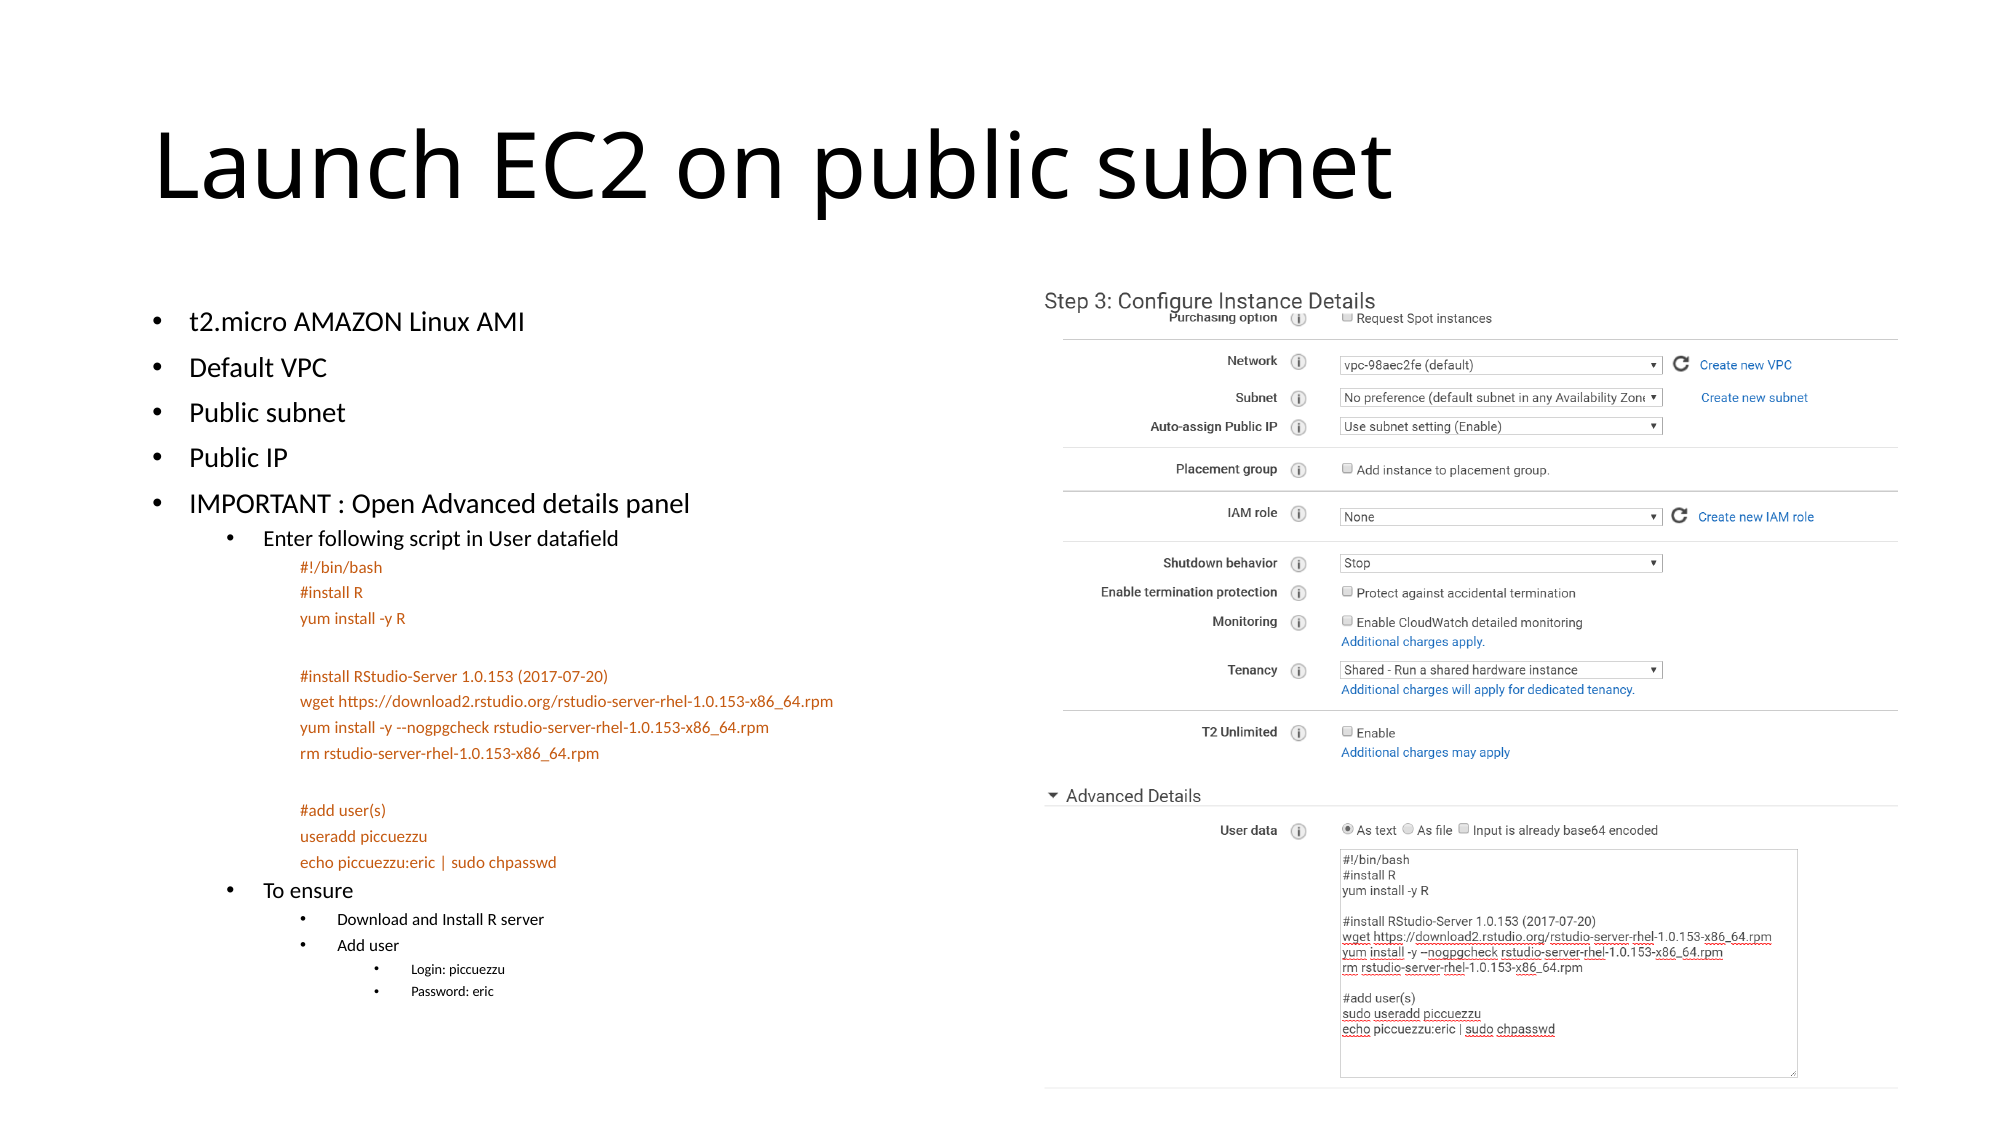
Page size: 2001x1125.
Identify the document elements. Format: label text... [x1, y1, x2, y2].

list t2.micro AMAZON Linux AMI Default VPC Public subnet Public IP IMPORTANT : Open Advanced details panel Enter following script in User datafield #!/bin/bash #install R yum install -y R #install RStudio-Server 1.0.153 (2017-07-20) wget https://download2.rstudio.org/rstudio-server-rhel-1.0.153-x86_64.rpm yum install -y --nogpgcheck rstudio-server-rhel-1.0.153-x86_64.rpm rm rstudio-server-rhel-1.0.153-x86_64.rpm #add user(s) useradd piccuezzu echo piccuezzu:eric | sudo chpasswd To ensure Download and Install R server Add user Login: piccuezzu Password: eric [137, 299, 965, 1014]
picture [1035, 277, 1898, 1109]
title Launch EC2 on public subnet [137, 59, 1863, 278]
